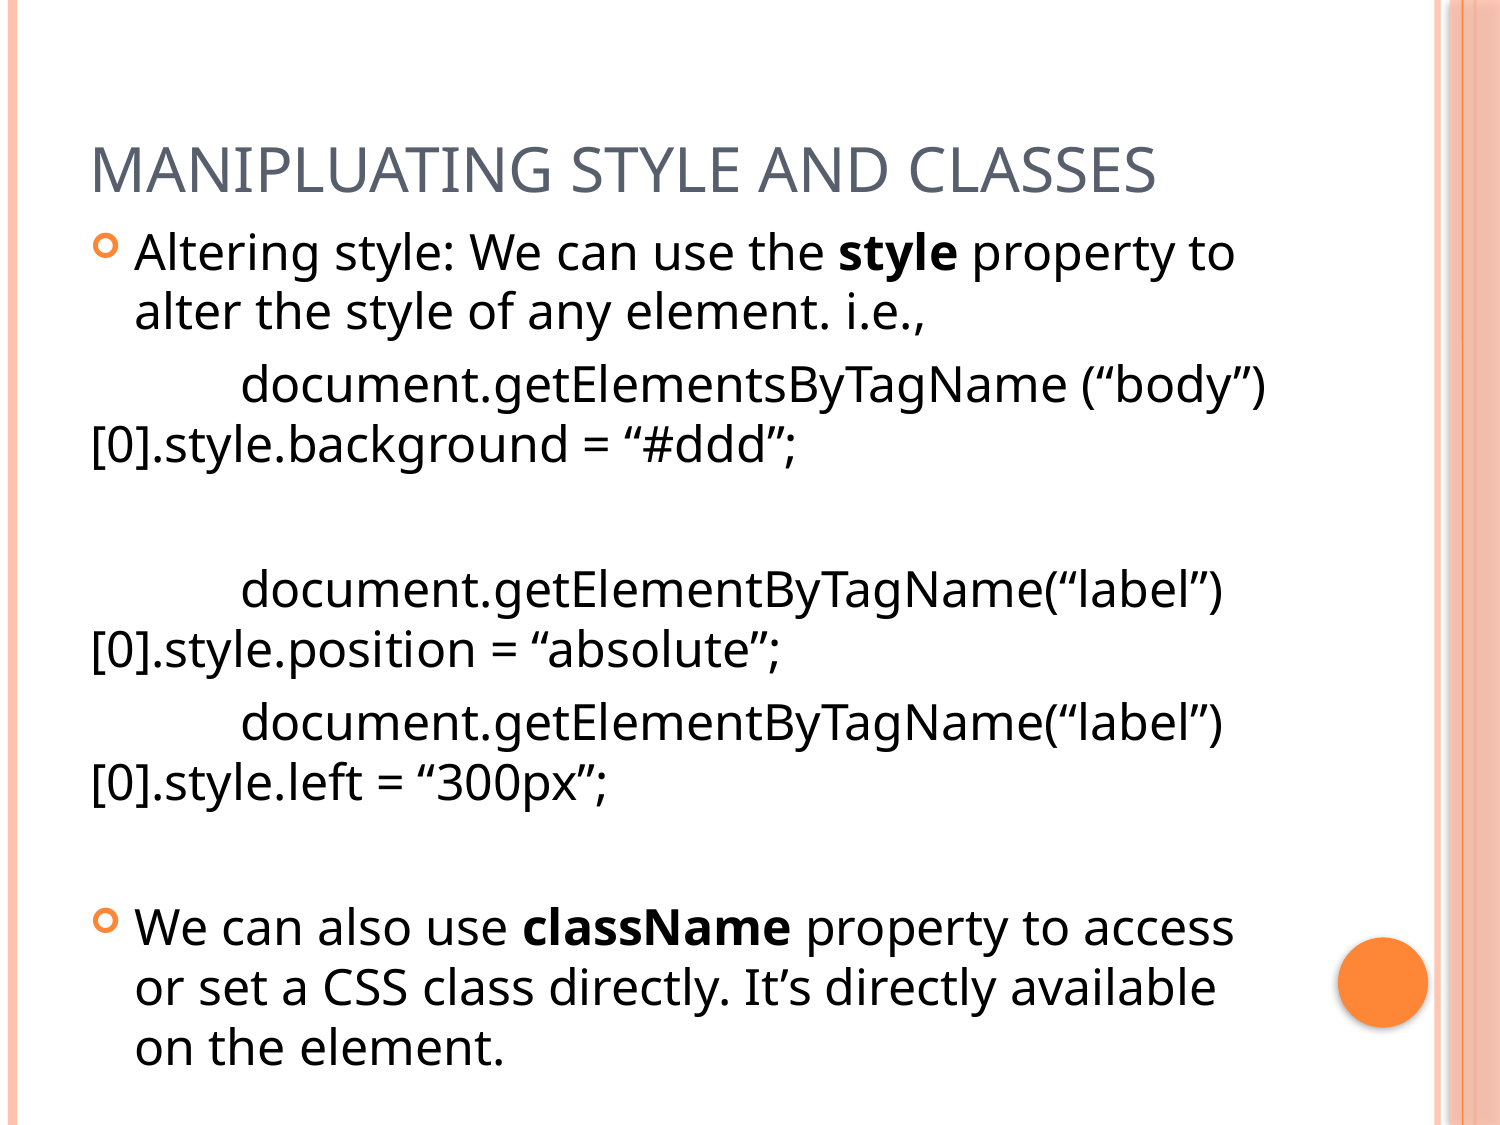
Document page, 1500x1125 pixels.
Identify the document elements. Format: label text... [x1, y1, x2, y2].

title Manipluating Style and Classes [75, 24, 1300, 213]
list Altering style: We can use the style property to alter the style of any element. i.e., document.getElementsByTagName (“body”)[0].style.background = “#ddd”; document.getElementByTagName(“label”)[0].style.position = “absolute”; document.getElementByTagName(“label”)[0].style.left = “300px”; We can also use className property to access or set a CSS class directly. It’s directly available on the element. [75, 213, 1300, 1012]
